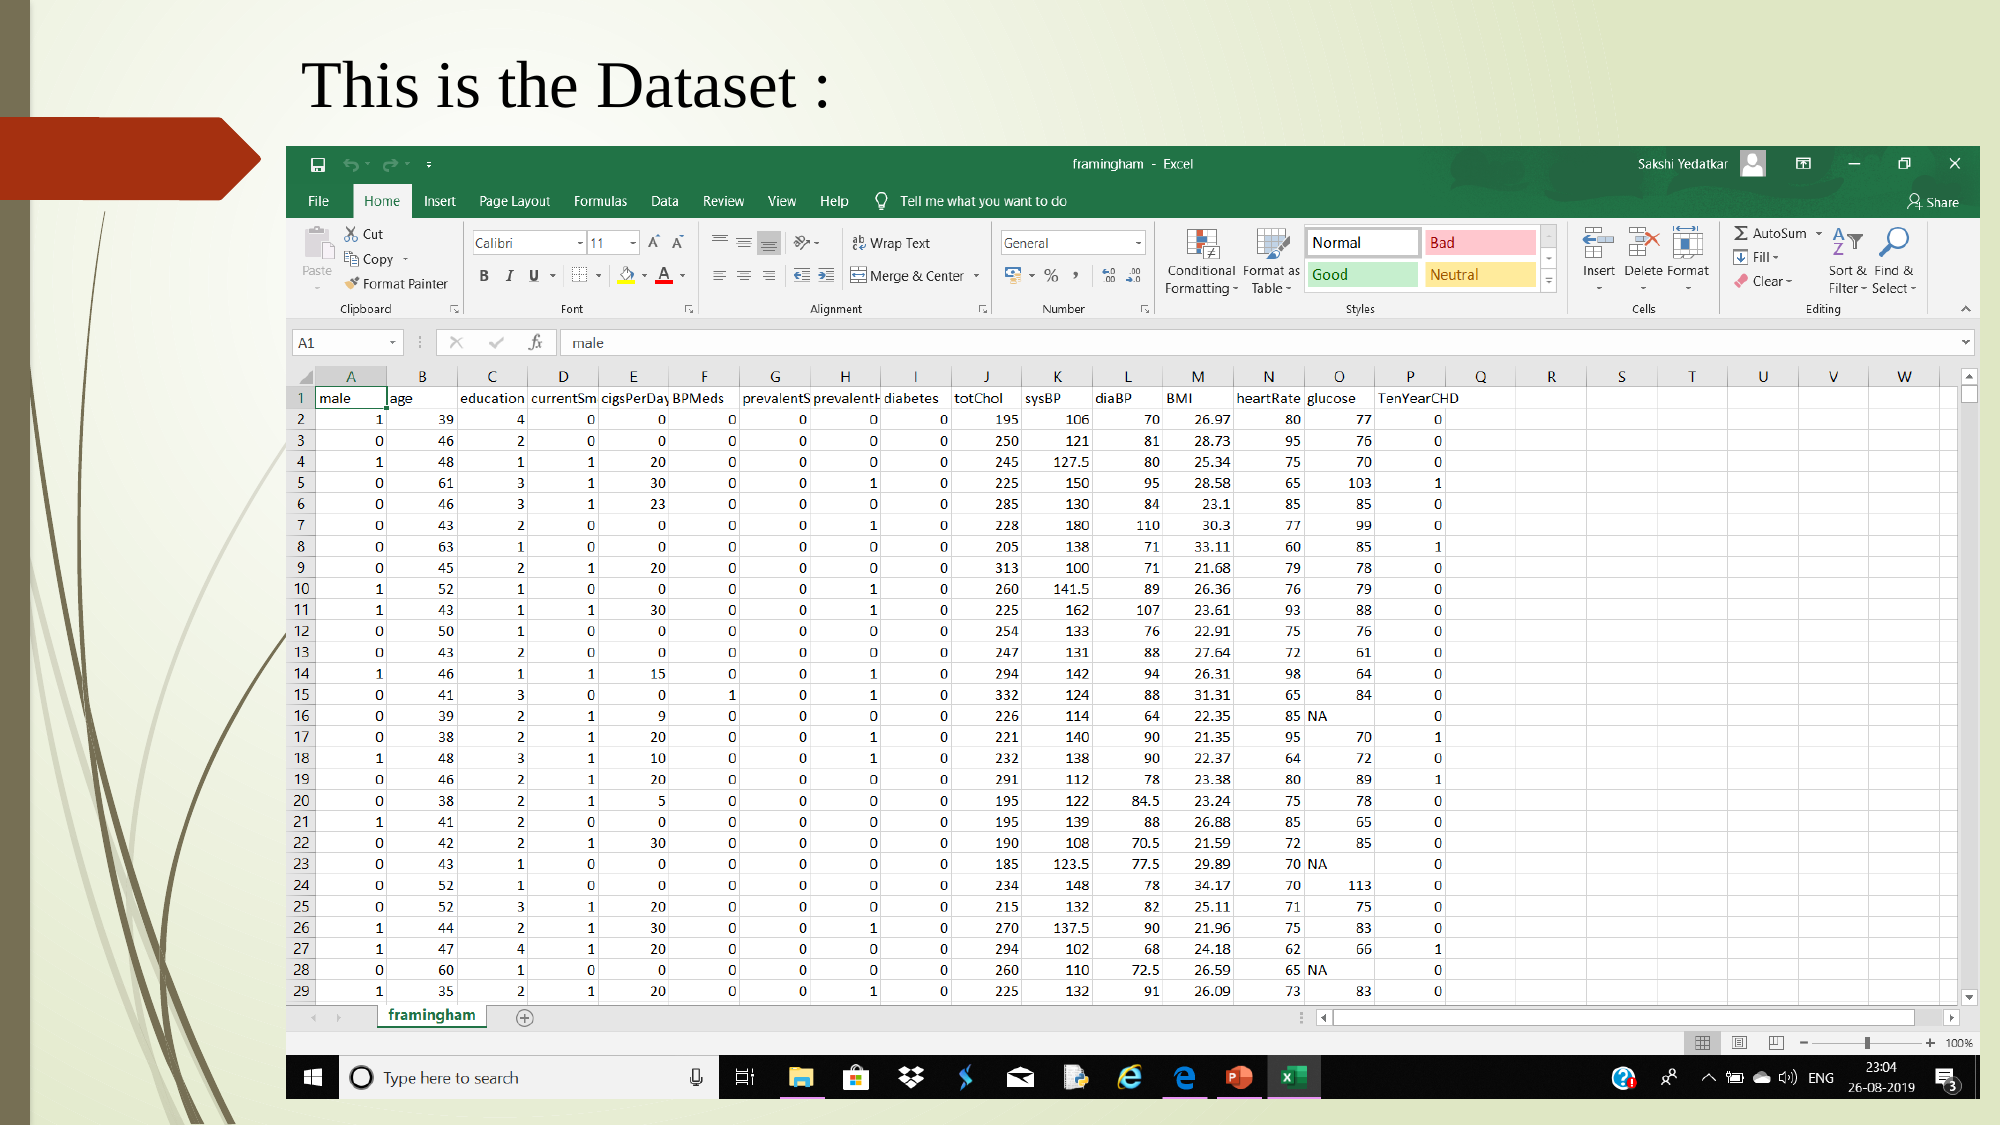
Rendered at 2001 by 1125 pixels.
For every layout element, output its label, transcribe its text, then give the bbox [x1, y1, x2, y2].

picture [286, 146, 1980, 1099]
text_box This is the Dataset : [286, 33, 1457, 129]
